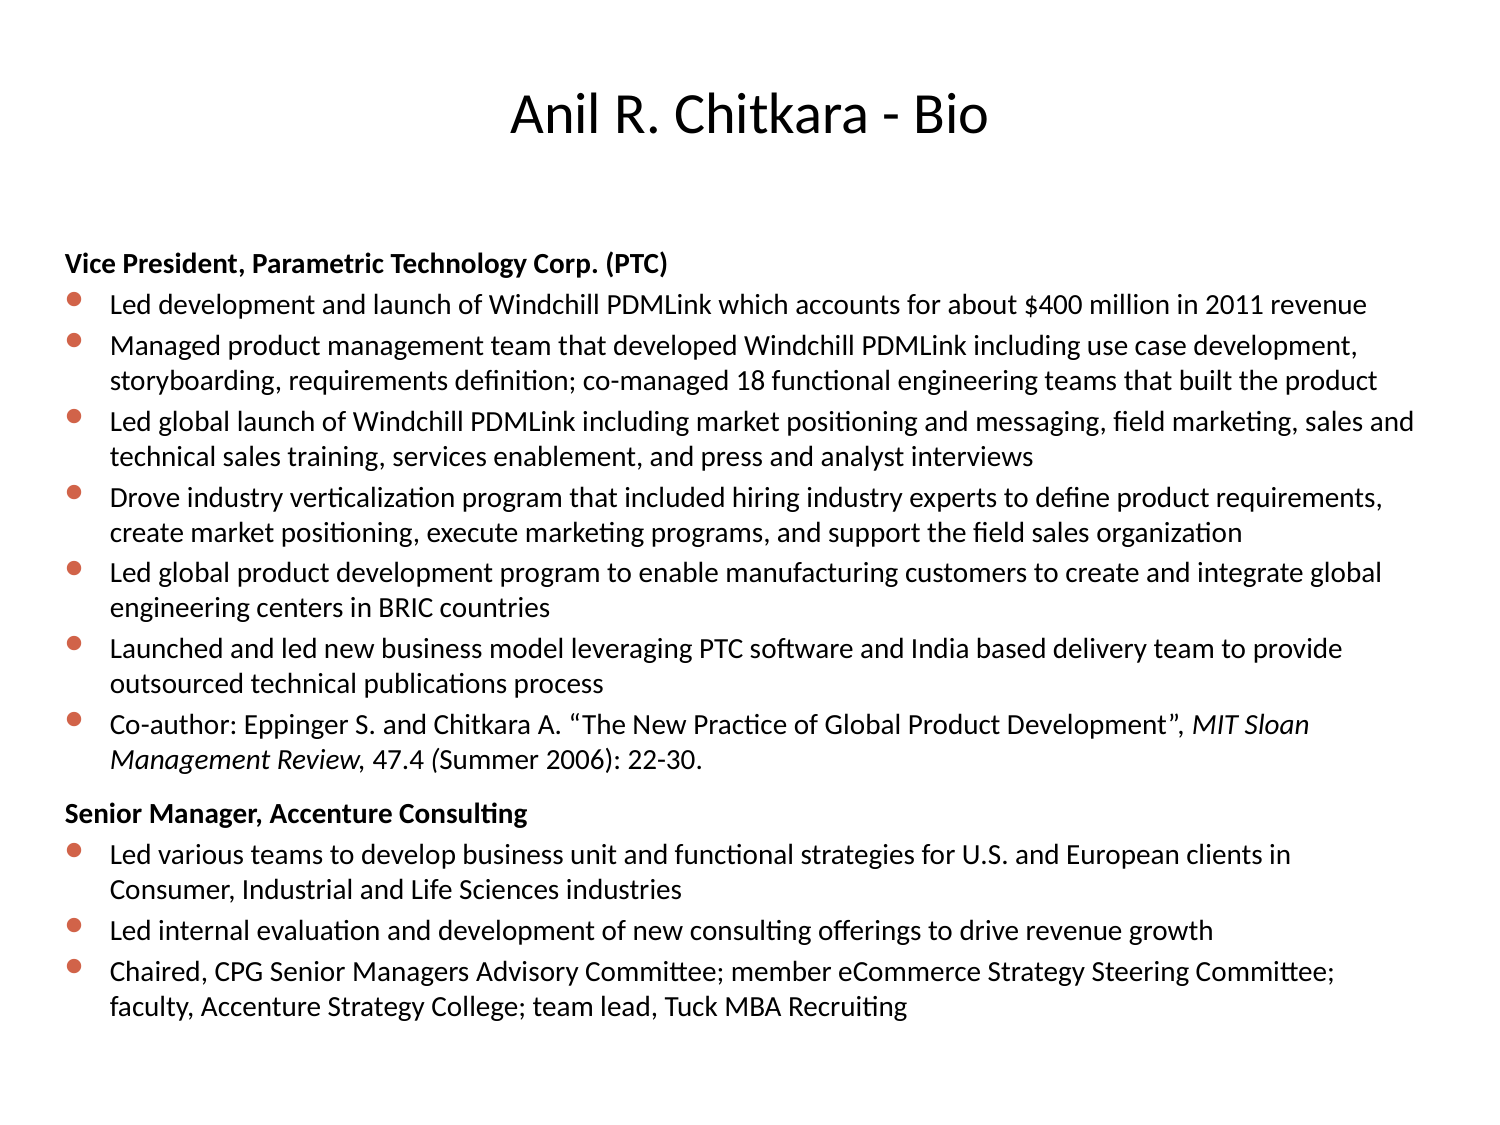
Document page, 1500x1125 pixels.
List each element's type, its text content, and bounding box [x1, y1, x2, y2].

text_box Senior Manager, Accenture Consulting Led various teams to develop business unit and functional strategies for U.S. and European clients in Consumer, Industrial and Life Sciences industries Led internal evaluation and development of new consulting offerings to drive revenue growth Chaired, CPG Senior Managers Advisory Committee; member eCommerce Strategy Steering Committee; faculty, Accenture Strategy College; team lead, Tuck MBA Recruiting [50, 787, 1438, 1063]
text_box Vice President, Parametric Technology Corp. (PTC) Led development and launch of Windchill PDMLink which accounts for about $400 million in 2011 revenue Managed product management team that developed Windchill PDMLink including use case development, storyboarding, requirements definition; co-managed 18 functional engineering teams that built the product Led global launch of Windchill PDMLink including market positioning and messaging, field marketing, sales and technical sales training, services enablement, and press and analyst interviews Drove industry verticalization program that included hiring industry experts to define product requirements, create market positioning, execute marketing programs, and support the field sales organization Led global product development program to enable manufacturing customers to create and integrate global engineering centers in BRIC countries Launched and led new business model leveraging PTC software and India based delivery team to provide outsourced technical publications process Co-author: Eppinger S. and Chitkara A. “The New Practice of Global Product Development”, MIT Sloan Management Review, 47.4 (Summer 2006): 22-30. [49, 237, 1463, 750]
title Anil R. Chitkara - Bio [75, 57, 1425, 163]
